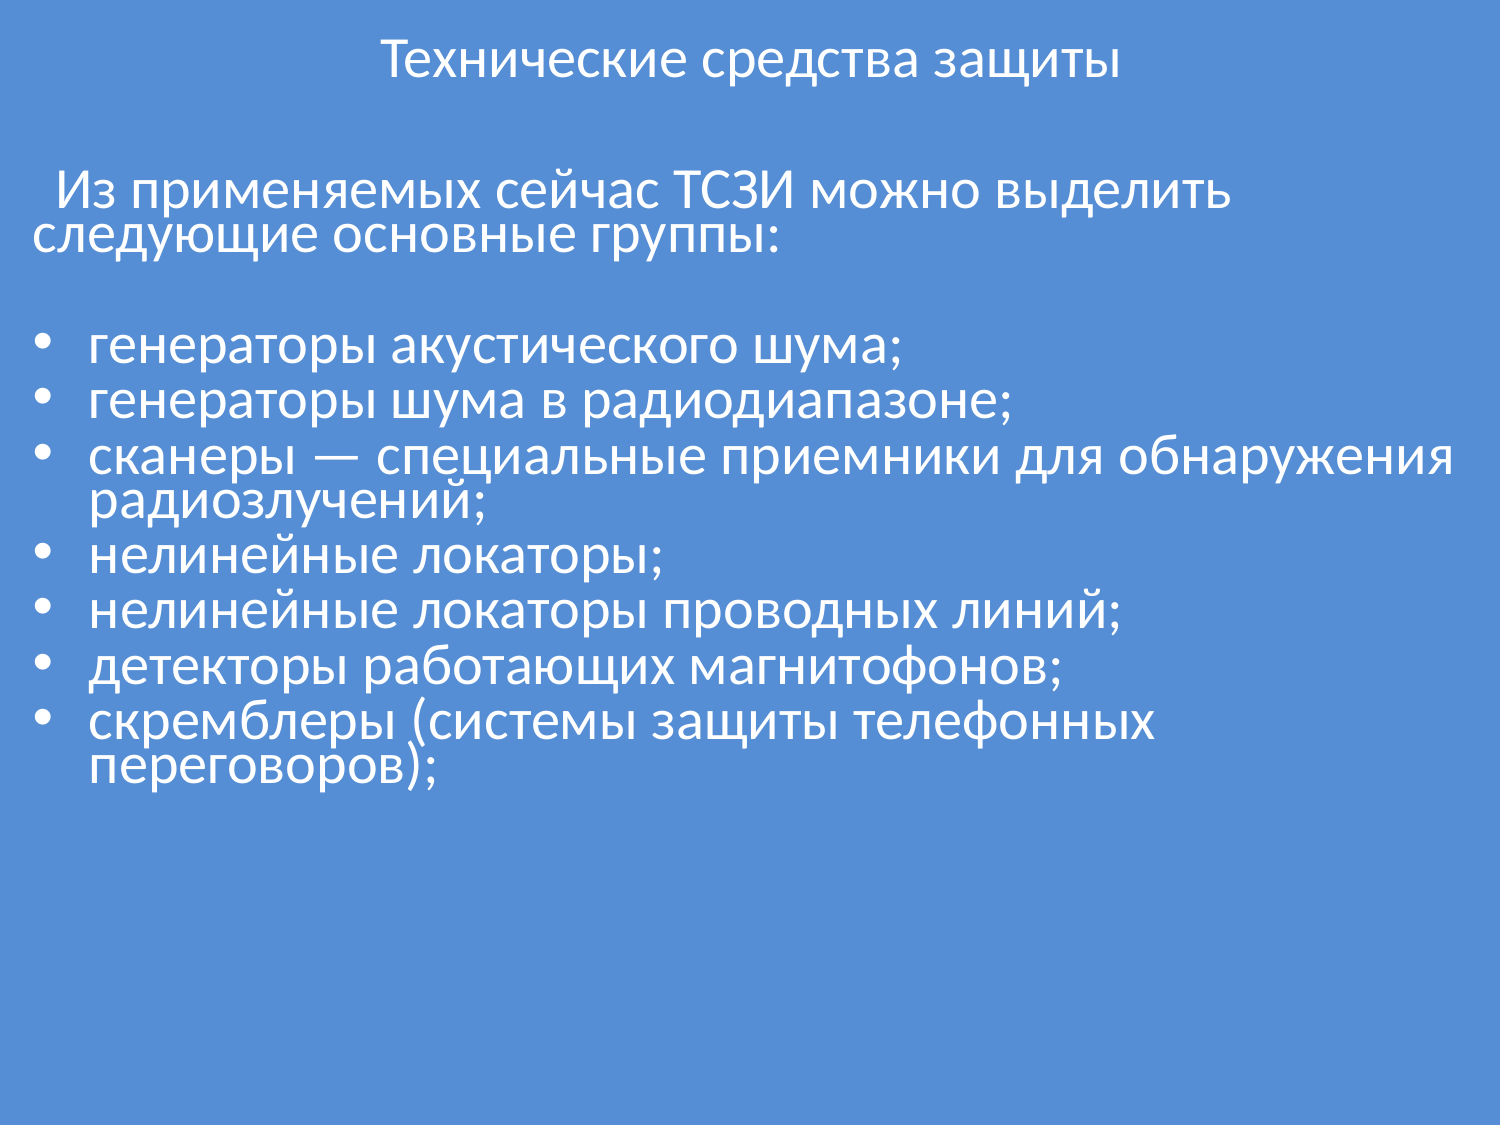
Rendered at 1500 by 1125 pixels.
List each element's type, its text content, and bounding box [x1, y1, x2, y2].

list Из применяемых сейчас ТСЗИ можно выделить следующие основные группы: генераторы акустического шума; генераторы шума в радиодиапазоне; сканеры — специальные приемники для обнаружения радиозлучений; нелинейные локаторы; нелинейные локаторы проводных линий; детекторы работающих магнитофонов; скремблеры (системы защиты телефонных переговоров); [17, 113, 1471, 1125]
title Технические средства защиты [76, 7, 1427, 102]
